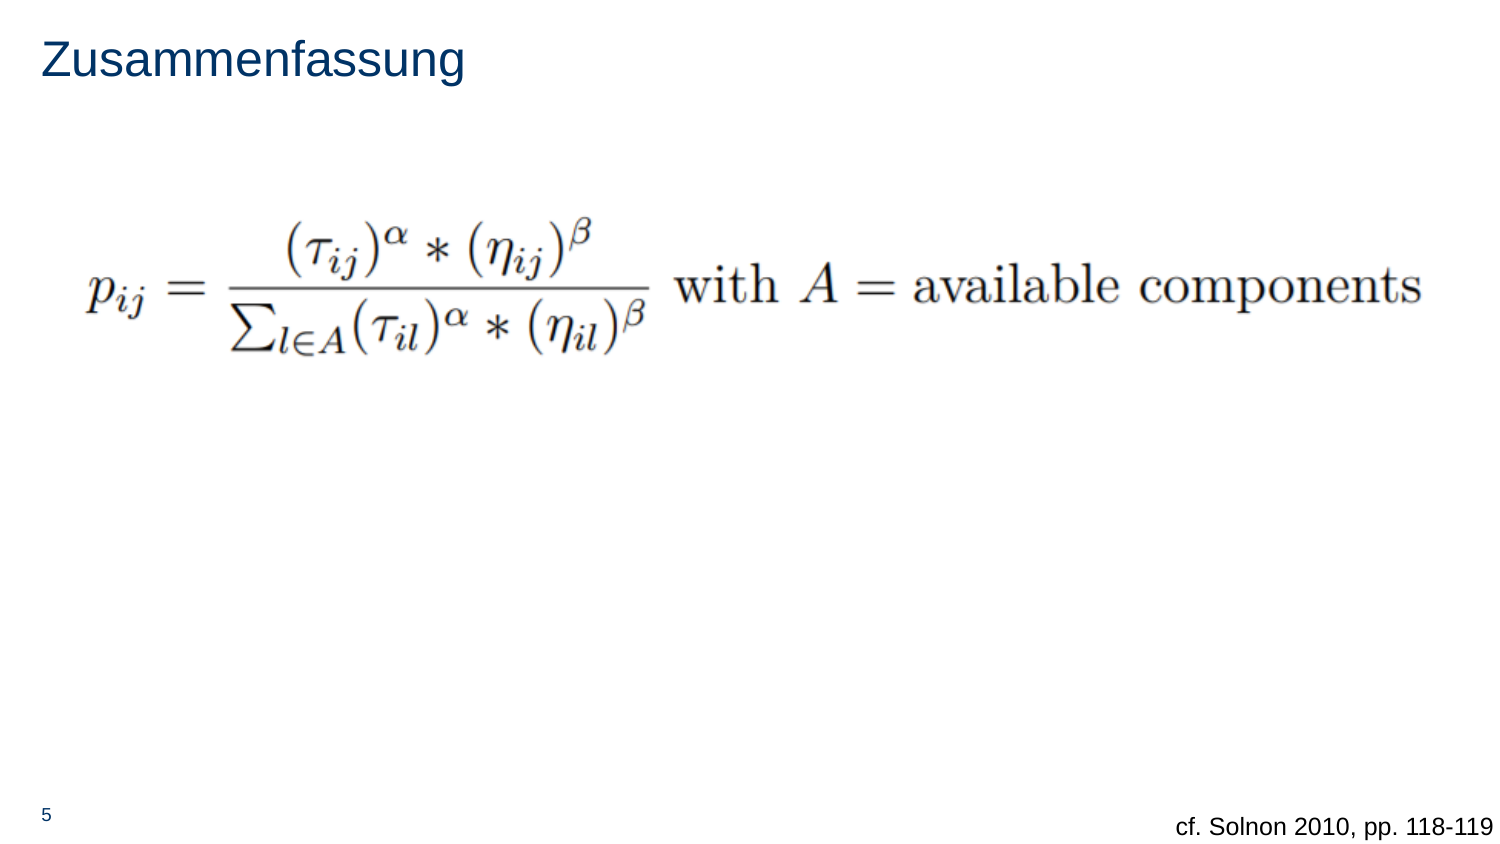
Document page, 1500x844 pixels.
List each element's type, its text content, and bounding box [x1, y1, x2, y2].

slide_number 5 [41, 803, 95, 826]
picture [56, 185, 1444, 381]
text_box [55, 205, 905, 726]
title Zusammenfassung [41, 33, 1459, 89]
text_box cf. Solnon 2010, pp. 118-119 [1169, 810, 1500, 841]
